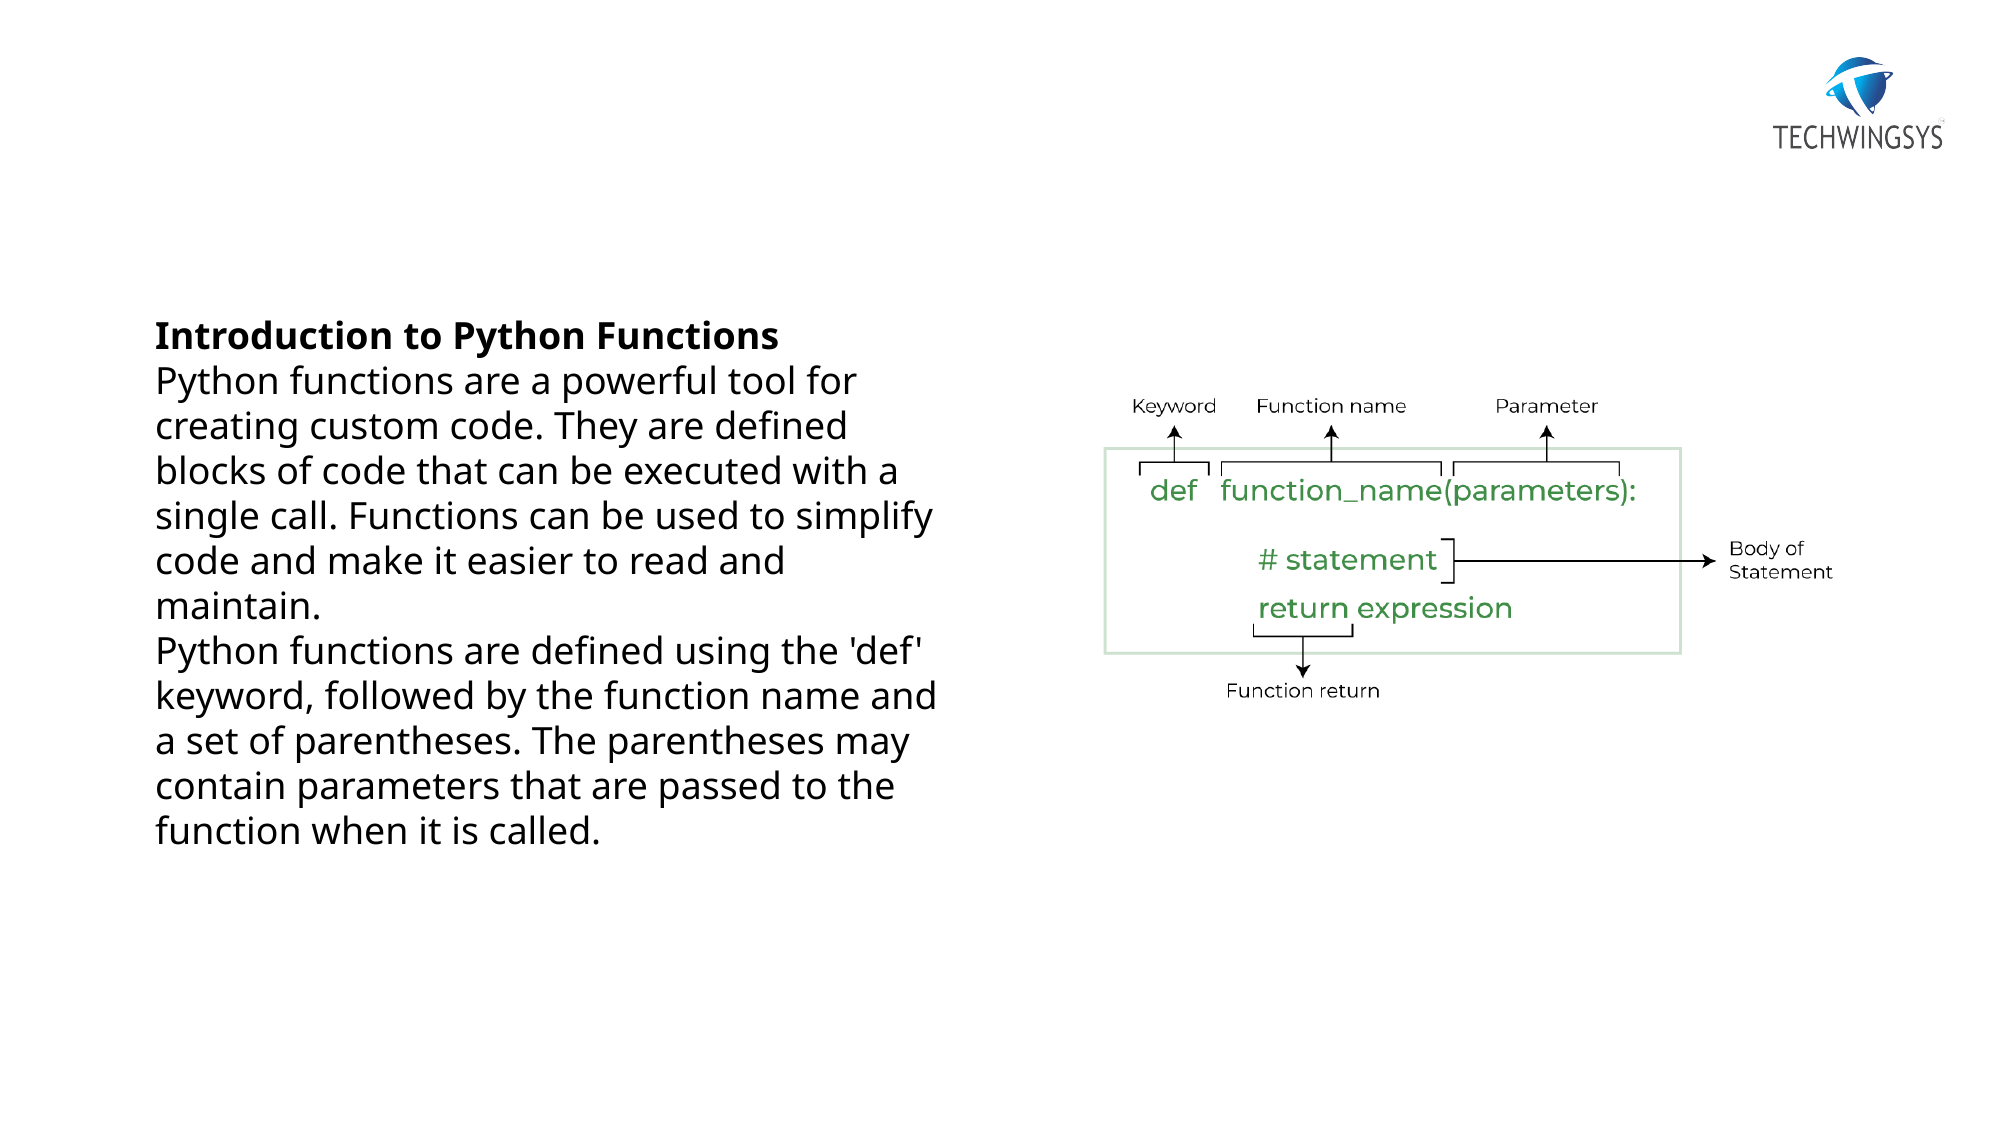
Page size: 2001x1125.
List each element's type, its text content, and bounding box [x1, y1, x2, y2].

picture [1773, 57, 1945, 150]
picture [1078, 371, 1860, 726]
text_box Introduction to Python Functions Python functions are a powerful tool for creating custom code. They are defined blocks of code that can be executed with a single call. Functions can be used to simplify code and make it easier to read and maintain. Python functions are defined using the 'def' keyword, followed by the function name and a set of parentheses. The parentheses may contain parameters that are passed to the function when it is called. [140, 304, 954, 860]
